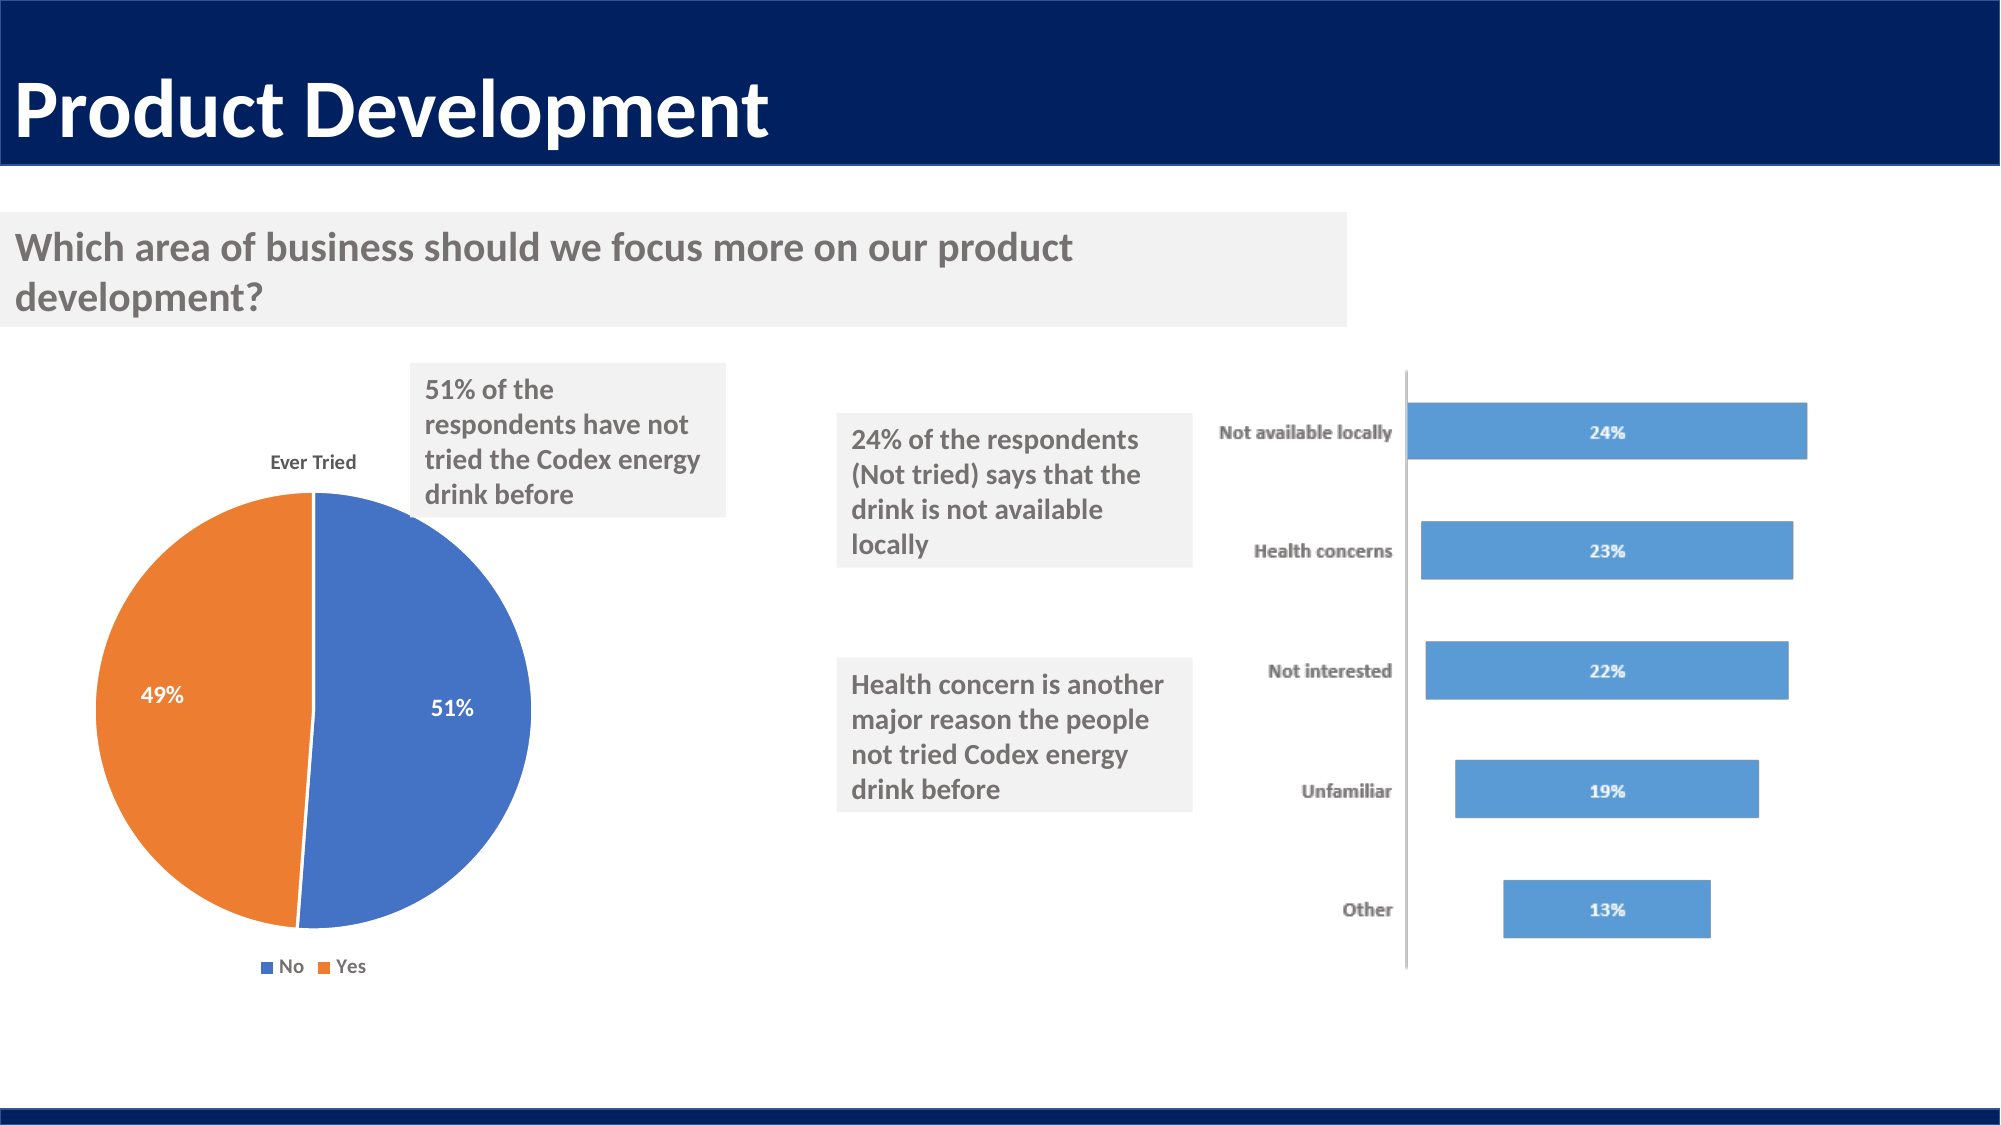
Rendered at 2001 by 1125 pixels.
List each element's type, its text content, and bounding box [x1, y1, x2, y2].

text_box 24% of the respondents (Not tried) says that the drink is not available locally [836, 413, 1193, 568]
text_box [0, 1108, 2000, 1125]
chart [0, 428, 674, 985]
text_box Which area of business should we focus more on our product development? [0, 212, 1347, 327]
text_box 51% of the respondents have not tried the Codex energy drink before [410, 362, 726, 518]
picture [1207, 358, 1826, 985]
text_box Health concern is another major reason the people not tried Codex energy drink before [836, 657, 1193, 813]
text_box Product Development [0, 46, 1517, 162]
text_box [0, 0, 2000, 166]
